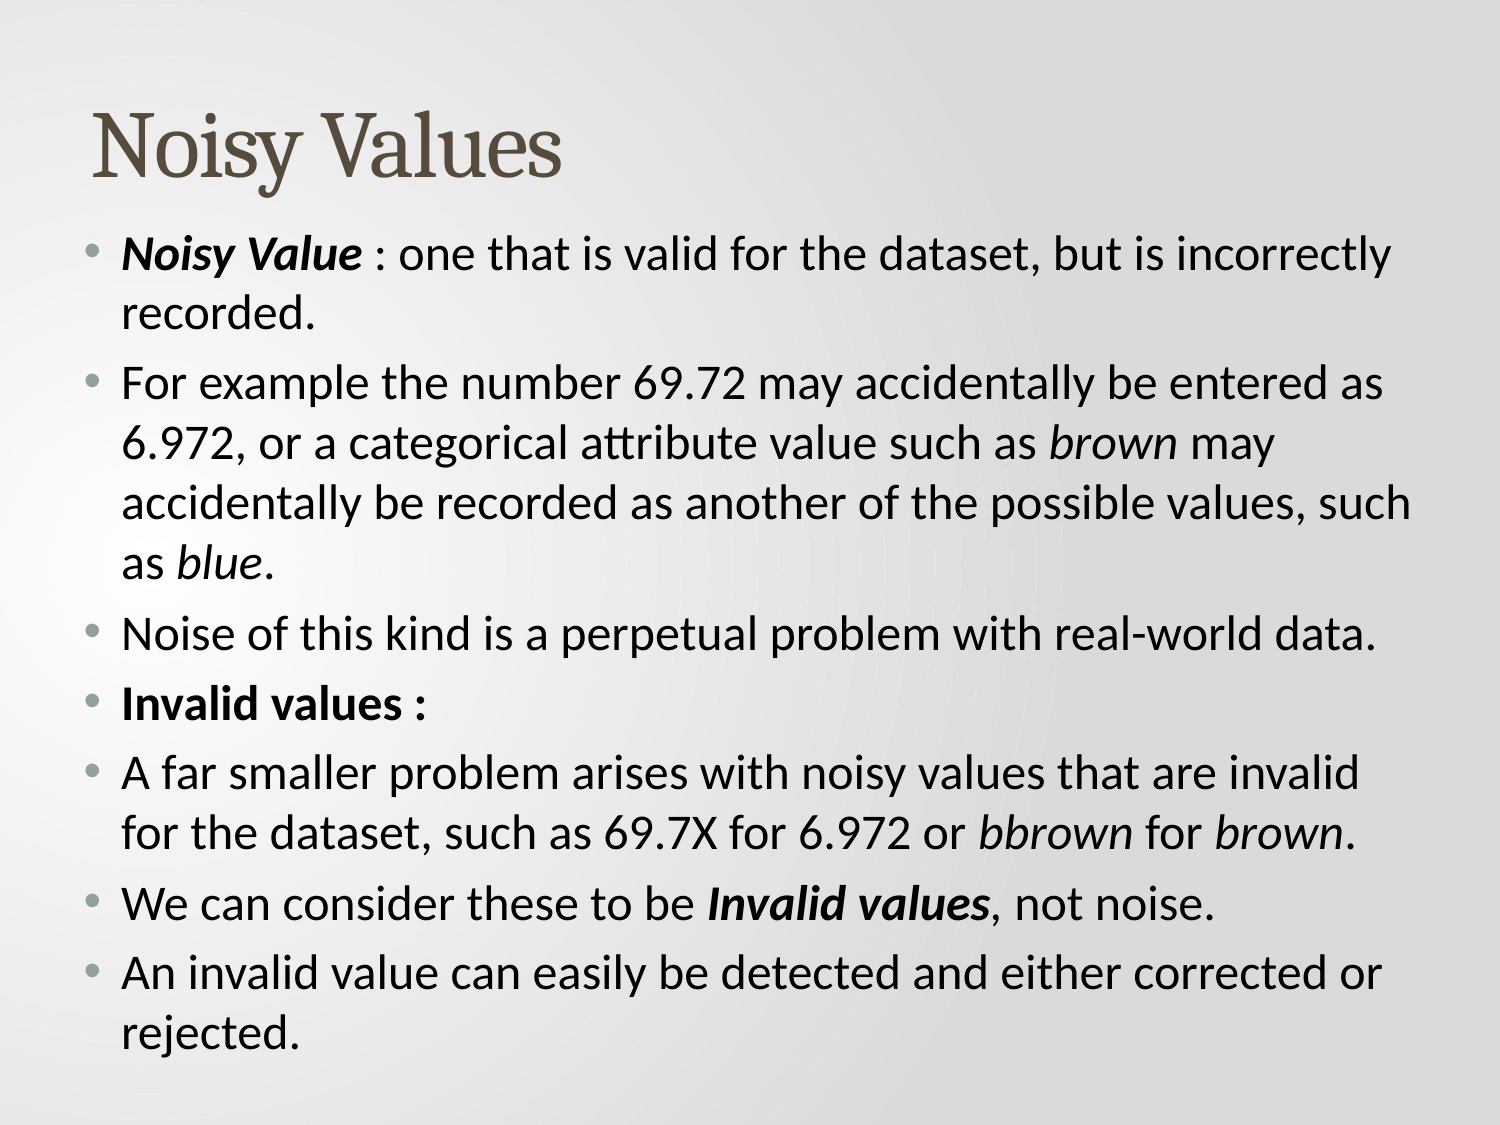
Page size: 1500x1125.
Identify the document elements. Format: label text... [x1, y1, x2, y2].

title Noisy Values [75, 45, 1325, 212]
list Noisy Value : one that is valid for the dataset, but is incorrectly recorded. For example the number 69.72 may accidentally be entered as 6.972, or a categorical attribute value such as brown may accidentally be recorded as another of the possible values, such as blue. Noise of this kind is a perpetual problem with real-world data. Invalid values : A far smaller problem arises with noisy values that are invalid for the dataset, such as 69.7X for 6.972 or bbrown for brown. We can consider these to be Invalid values, not noise. An invalid value can easily be detected and either corrected or rejected. [50, 212, 1438, 1113]
